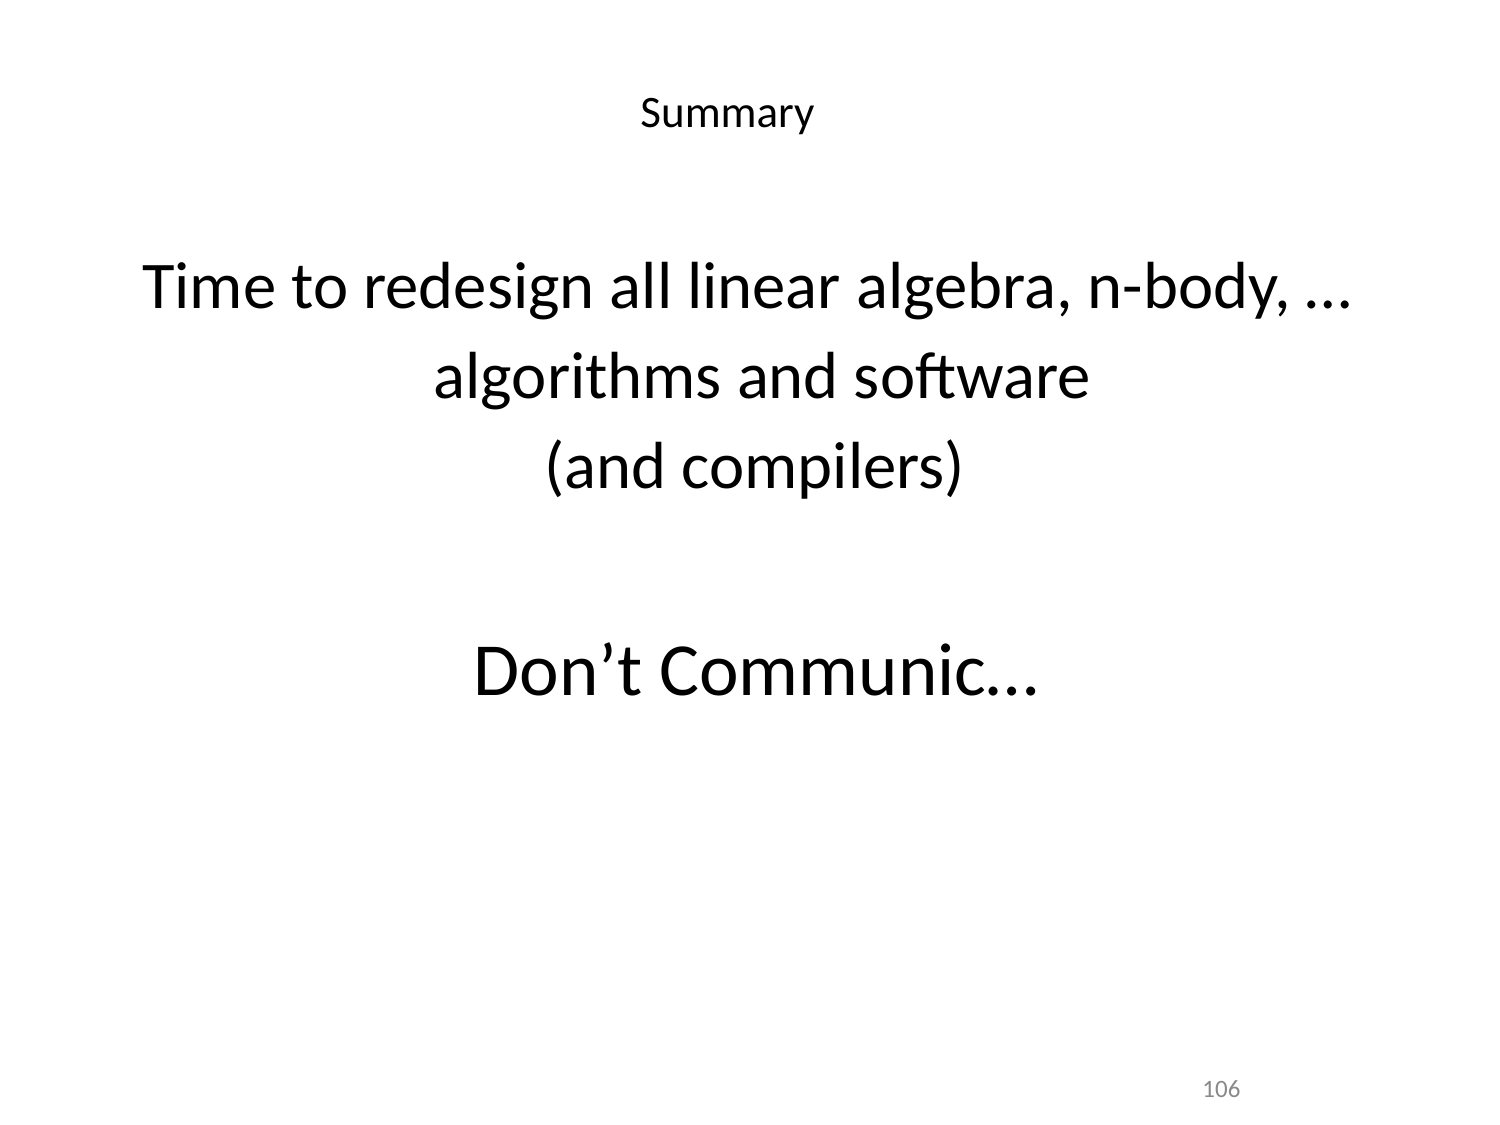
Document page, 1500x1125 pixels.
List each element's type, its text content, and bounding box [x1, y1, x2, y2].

slide_number 106 [1187, 1050, 1500, 1125]
title Summary [350, 75, 1106, 145]
text_box Time to redesign all linear algebra, n-body, … algorithms and software (and compilers) [24, 237, 1500, 506]
list Don’t Communic… [99, 612, 1413, 735]
